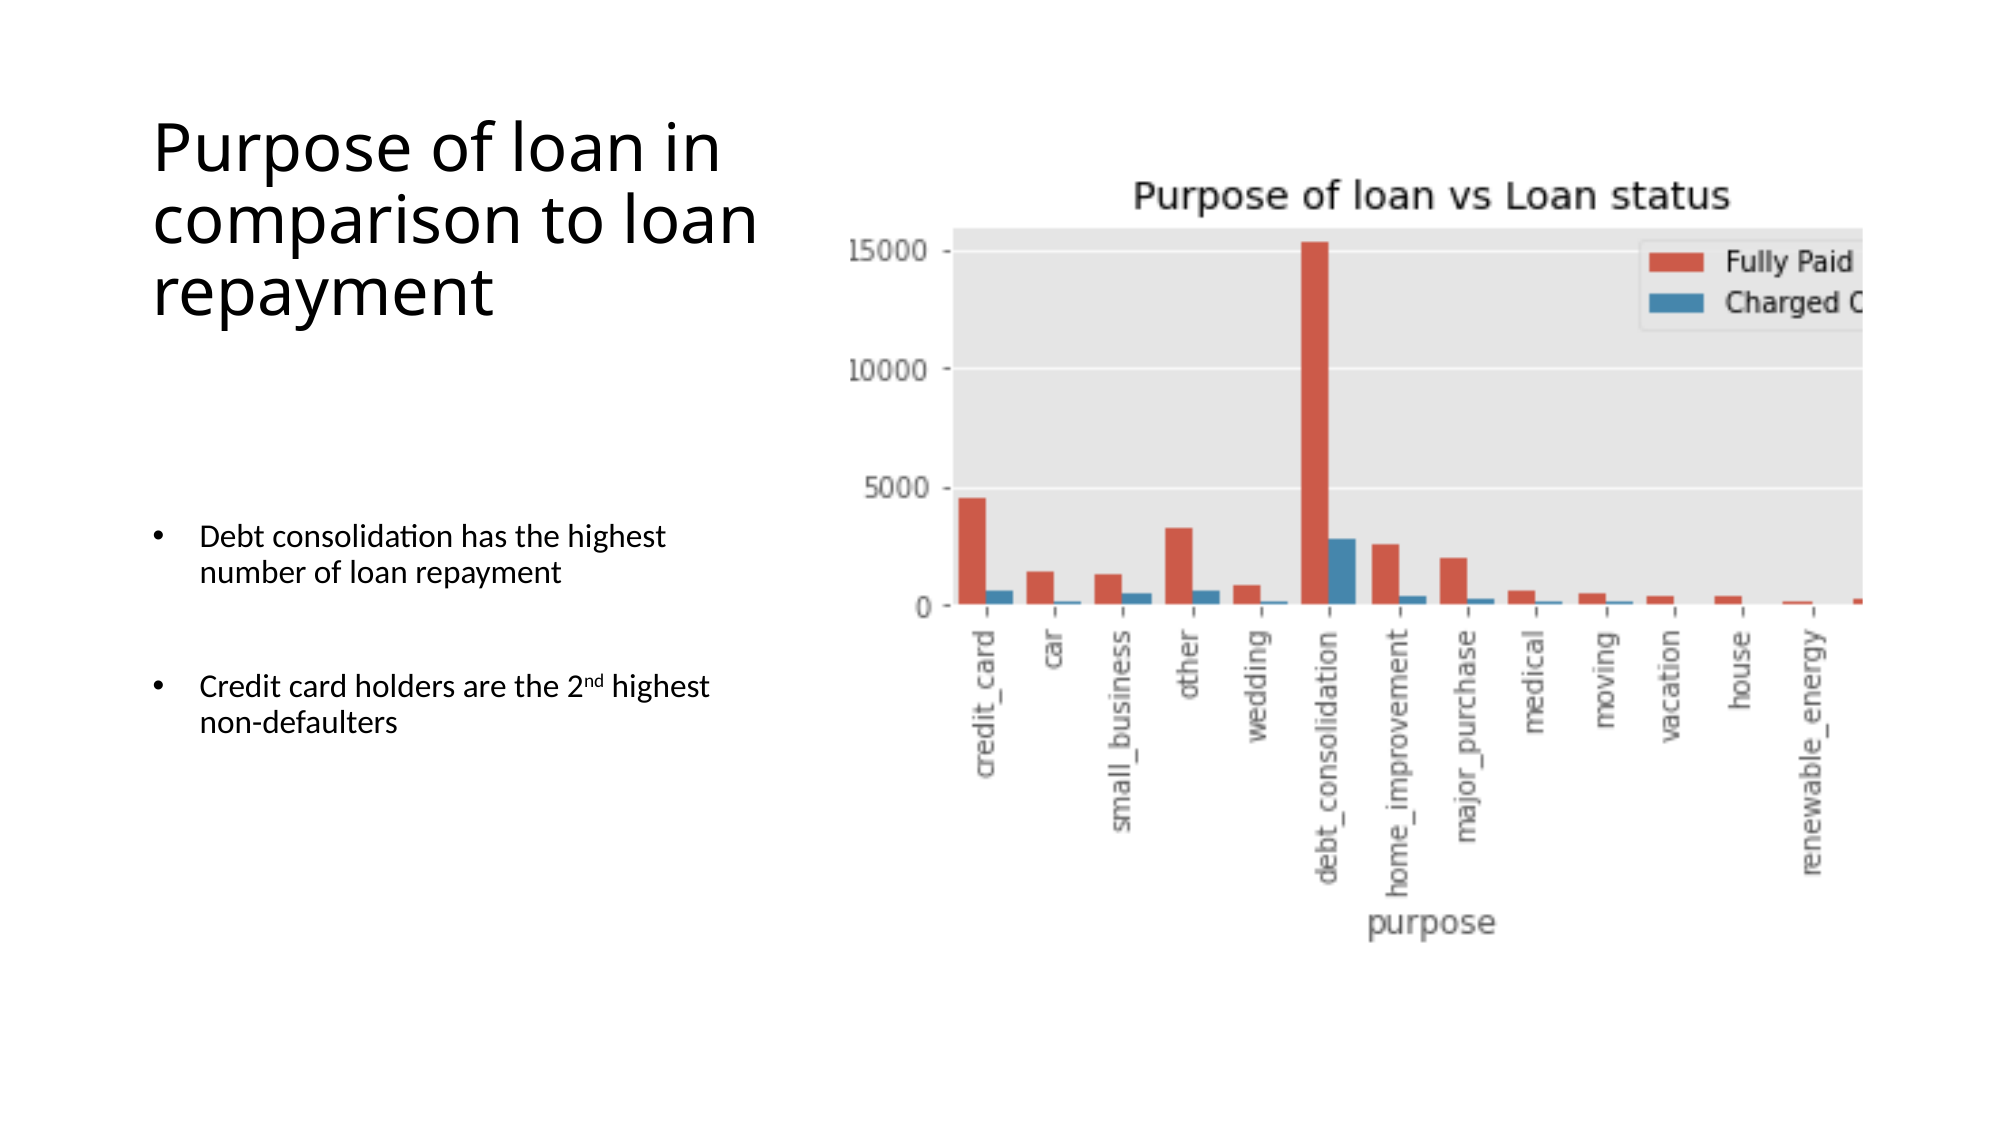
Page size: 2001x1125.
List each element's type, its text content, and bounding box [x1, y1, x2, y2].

title Purpose of loan in comparison to loan repayment [137, 75, 783, 337]
picture [850, 161, 1863, 962]
list Debt consolidation has the highest number of loan repayment Credit card holders are the 2nd highest non-defaulters [137, 337, 783, 963]
